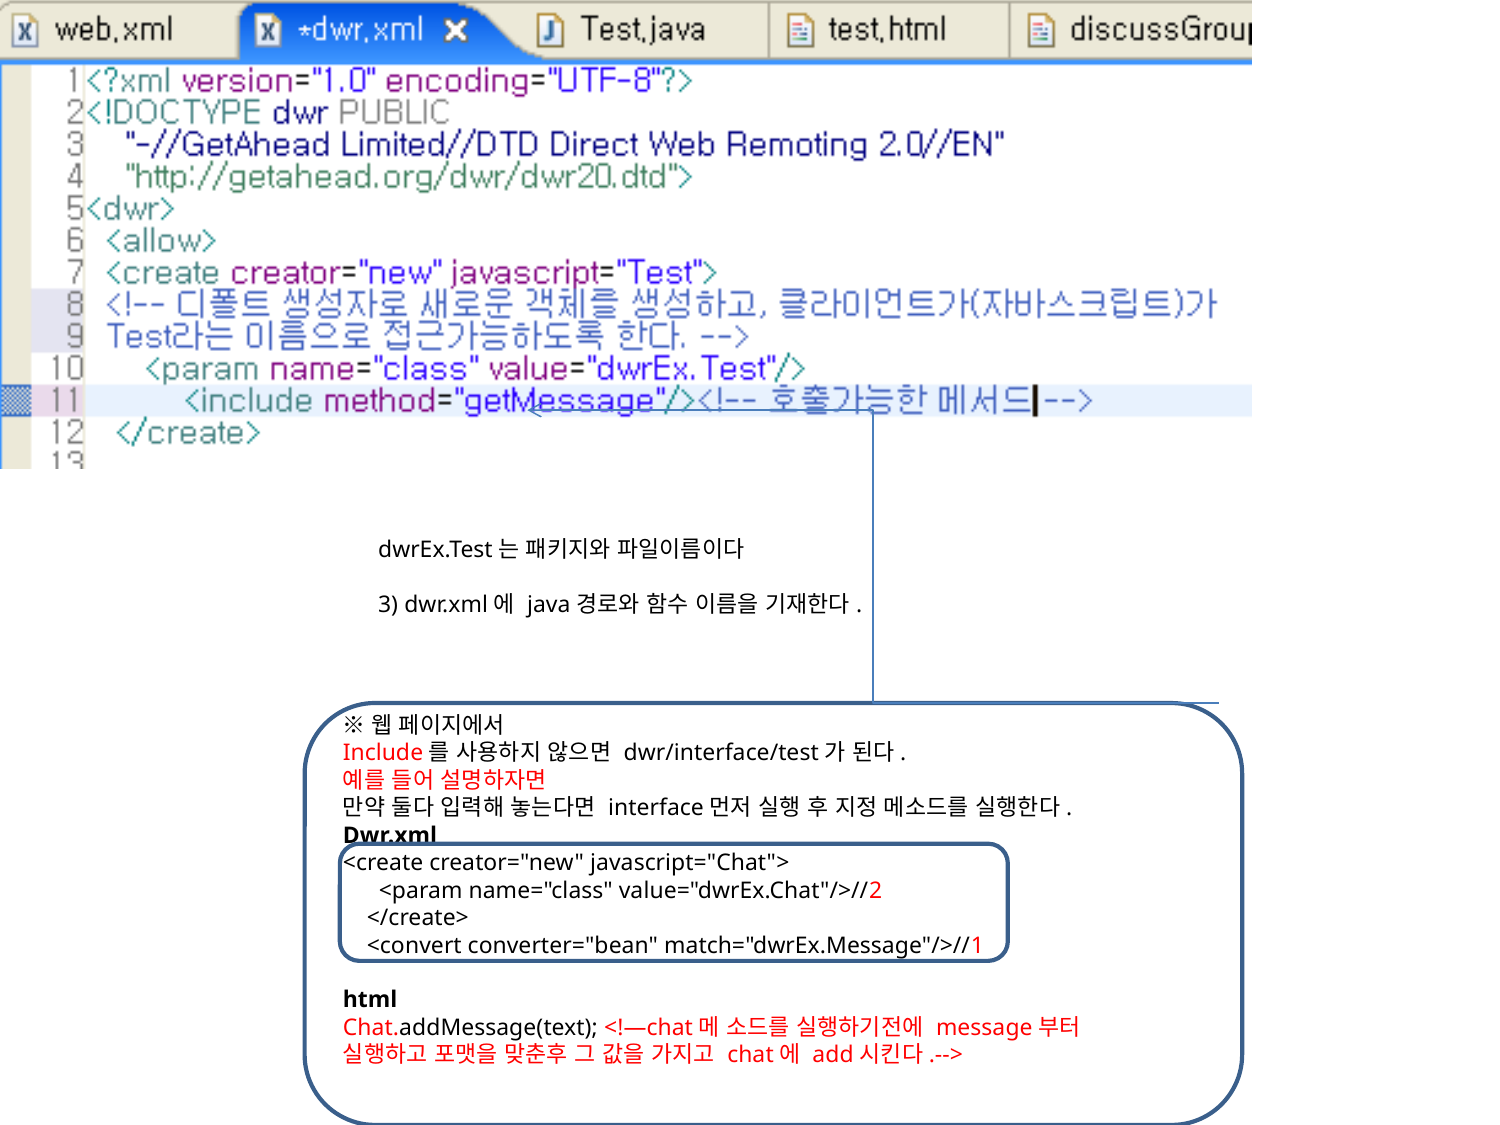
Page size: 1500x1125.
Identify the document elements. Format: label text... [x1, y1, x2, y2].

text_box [527, 409, 1219, 704]
text_box [337, 841, 1010, 963]
text_box [302, 700, 1245, 1125]
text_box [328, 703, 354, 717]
text_box dwrEx.Test는 패키지와 파일이름이다 3) dwr.xml에 java경로와 함수 이름을 기재한다. [363, 527, 521, 625]
picture [0, 0, 1252, 469]
